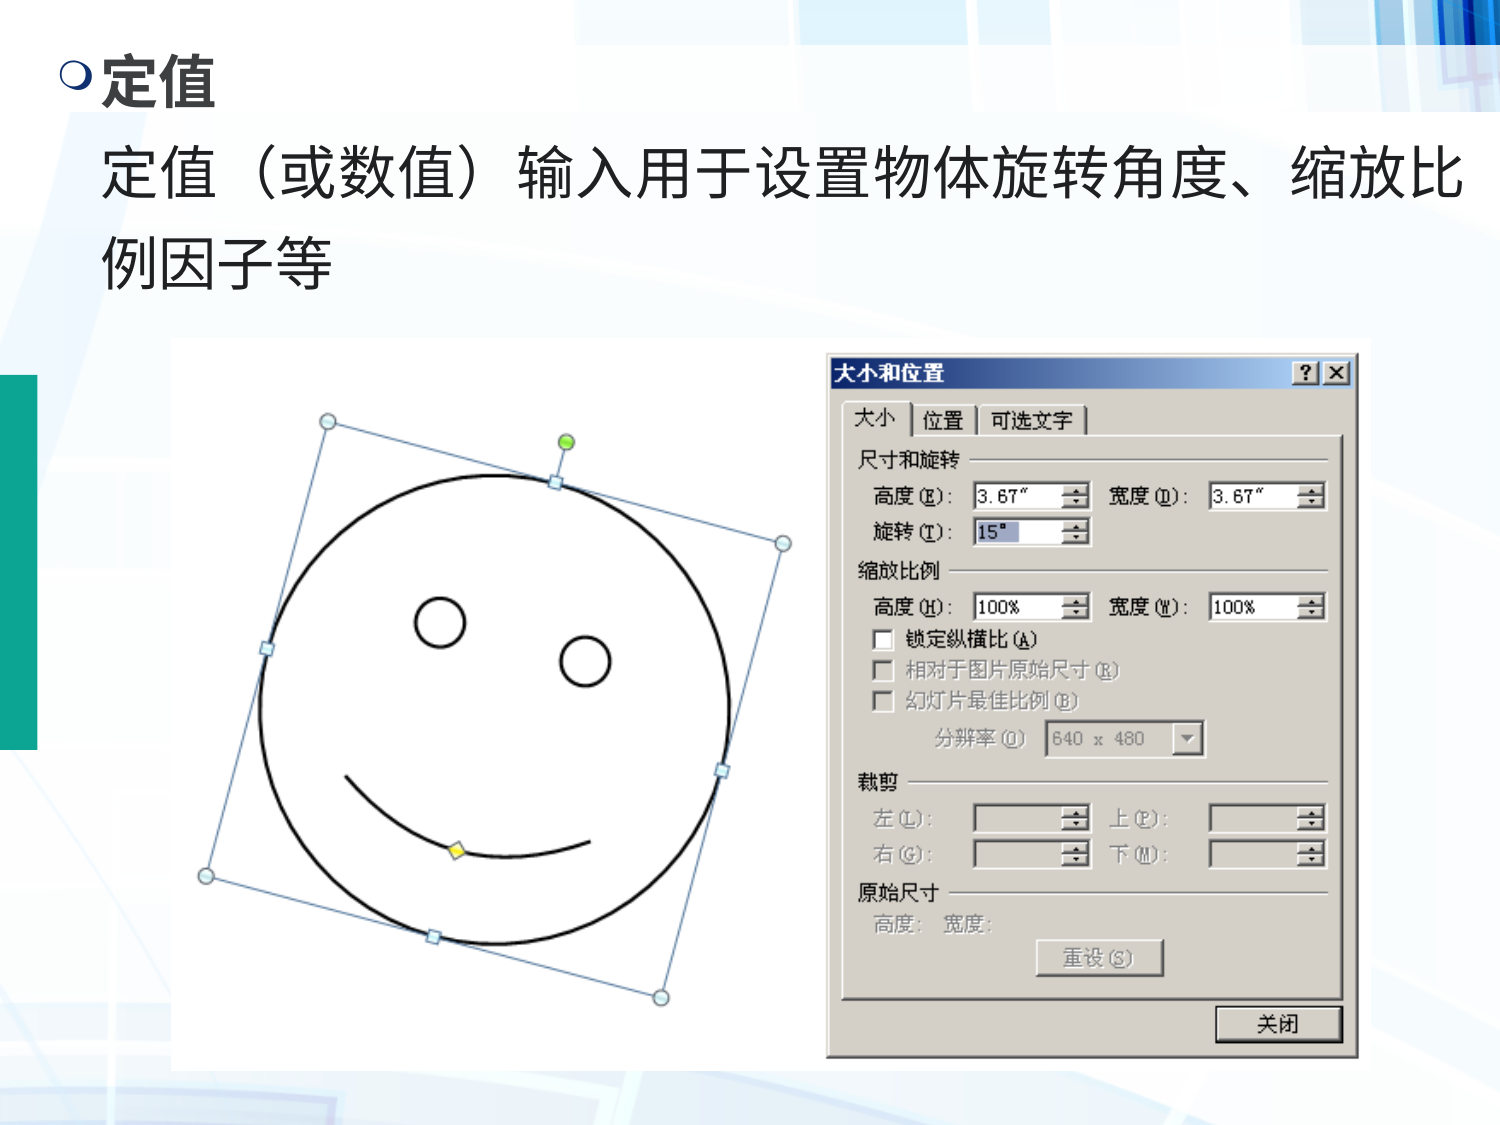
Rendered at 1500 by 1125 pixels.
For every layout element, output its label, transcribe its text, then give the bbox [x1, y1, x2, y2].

picture [0, 0, 1500, 45]
picture [171, 337, 1371, 1071]
list 定值 定值（或数值）输入用于设置物体旋转角度、缩放比例因子等 [41, 30, 1483, 1106]
